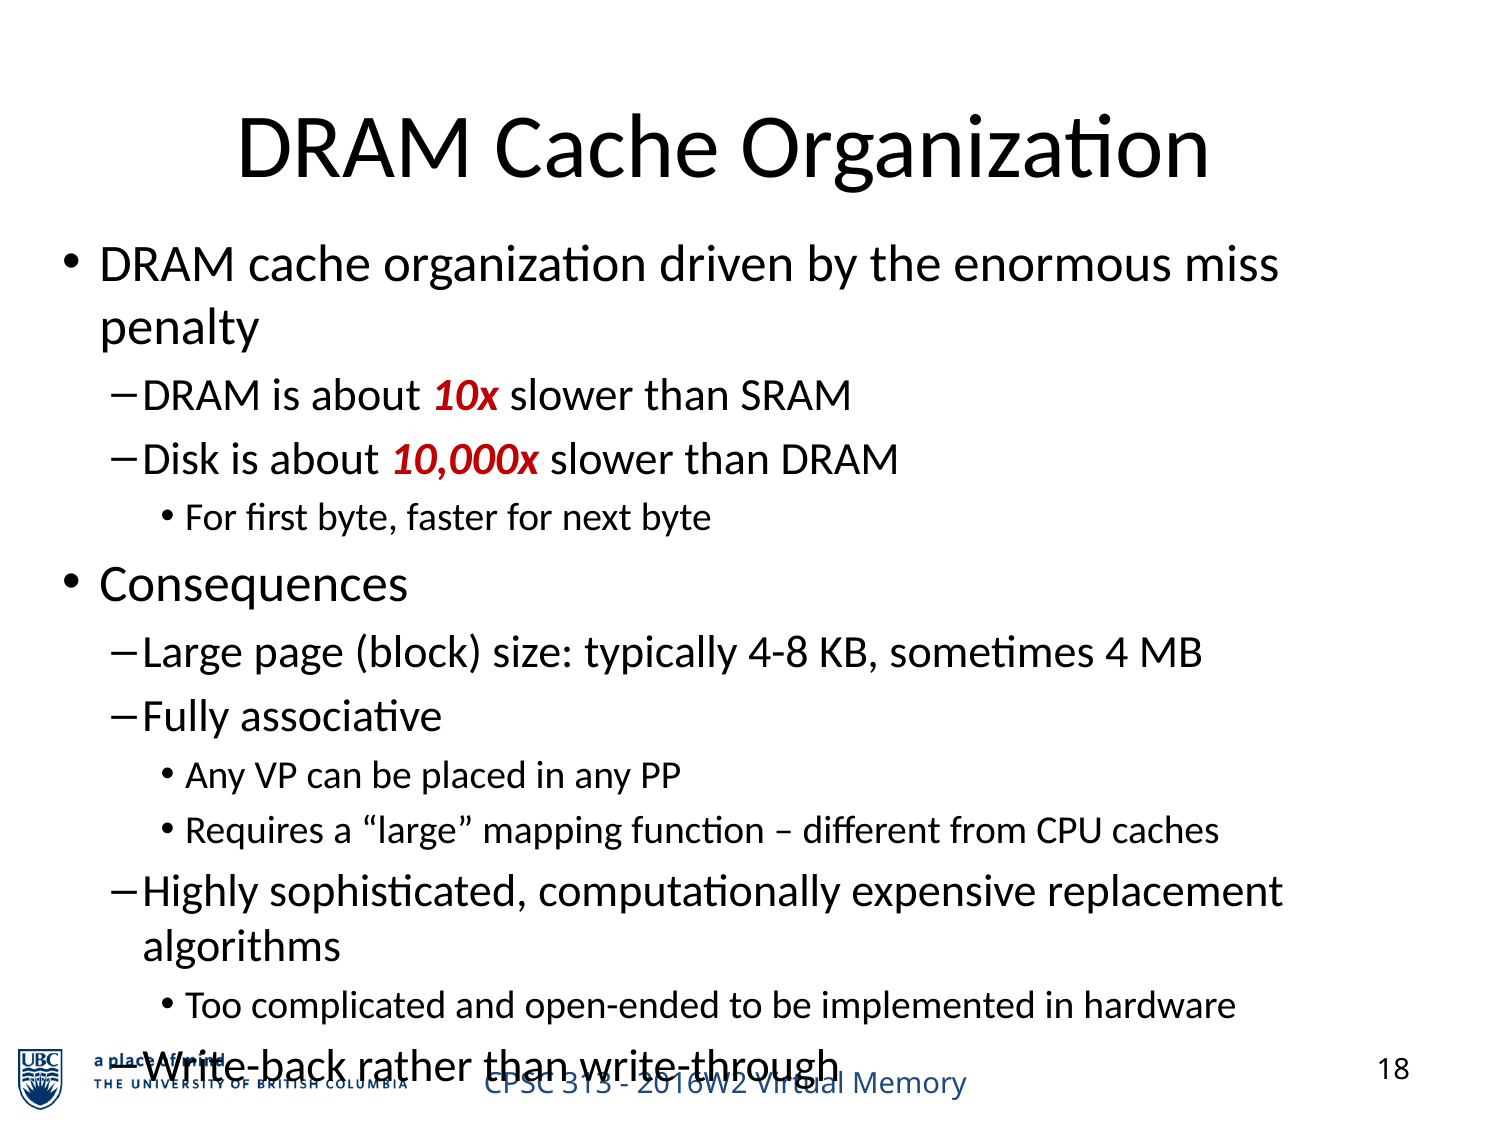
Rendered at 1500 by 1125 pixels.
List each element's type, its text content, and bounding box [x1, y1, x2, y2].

title DRAM Cache Organization [45, 76, 1405, 206]
picture [18, 1049, 407, 1110]
slide_number 18 [1074, 1042, 1425, 1103]
list DRAM cache organization driven by the enormous miss penalty DRAM is about 10x slower than SRAM Disk is about 10,000x slower than DRAM For first byte, faster for next byte Consequences Large page (block) size: typically 4-8 KB, sometimes 4 MB Fully associative Any VP can be placed in any PP Requires a “large” mapping function – different from CPU caches Highly sophisticated, computationally expensive replacement algorithms Too complicated and open-ended to be implemented in hardware Write-back rather than write-through [47, 220, 1450, 1100]
